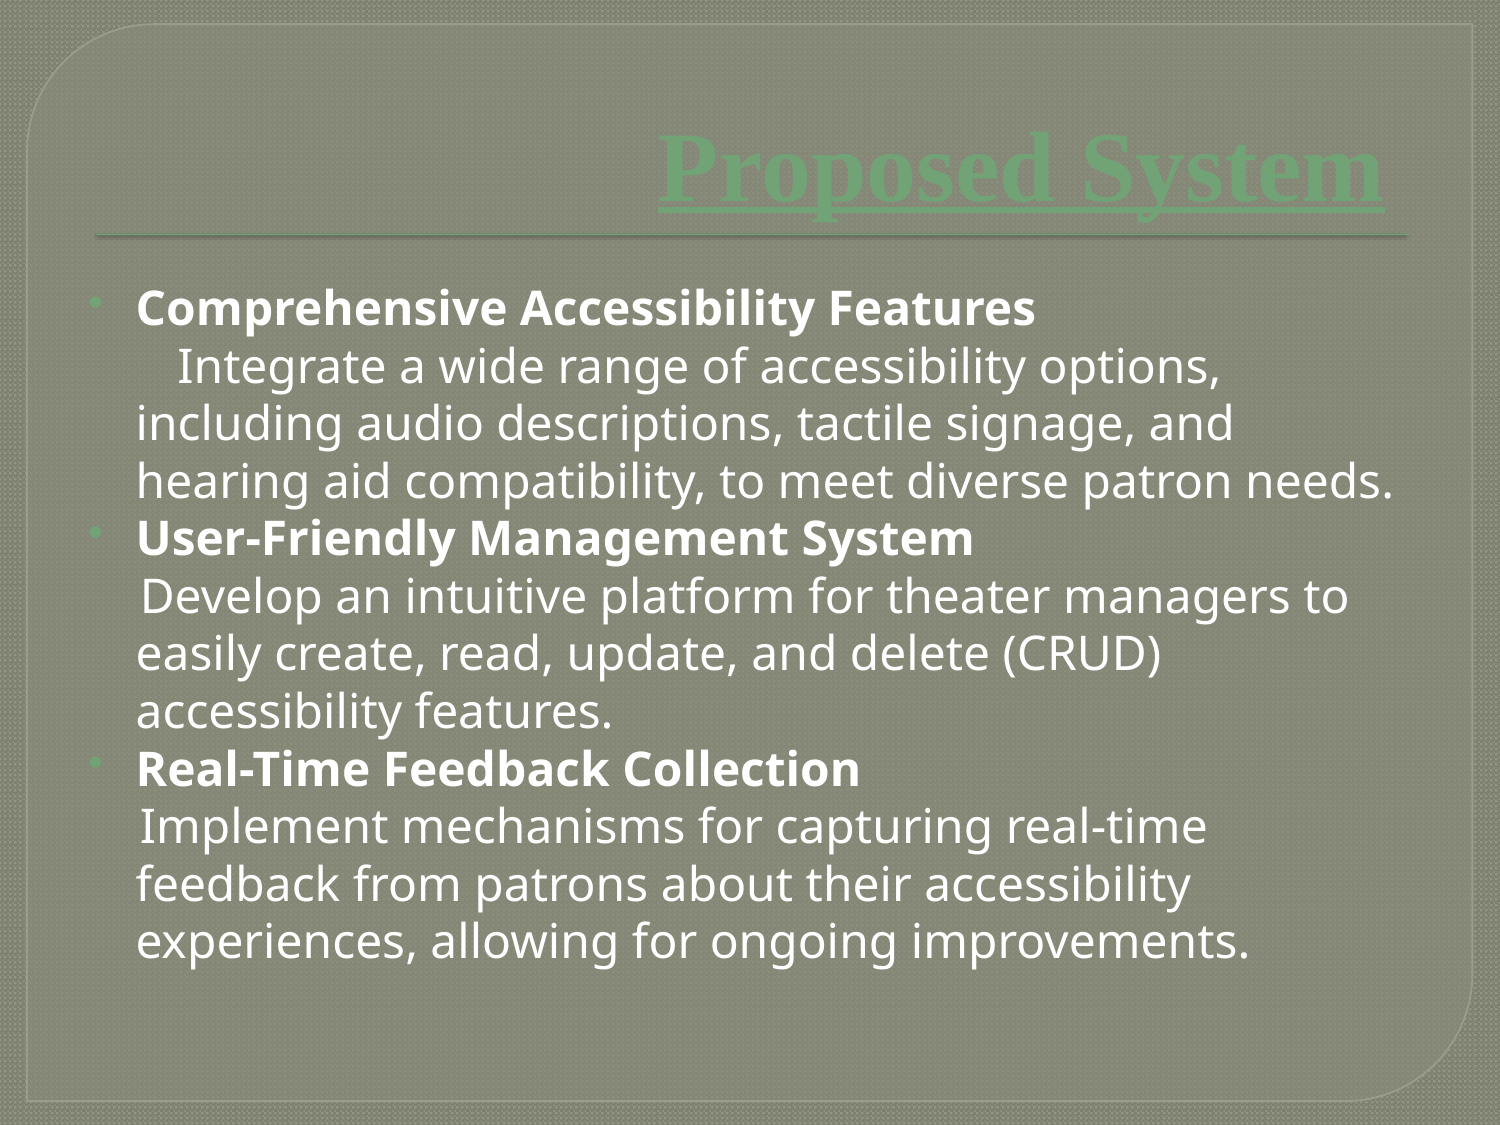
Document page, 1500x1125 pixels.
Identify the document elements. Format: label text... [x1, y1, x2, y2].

list Comprehensive Accessibility Features Integrate a wide range of accessibility options, including audio descriptions, tactile signage, and hearing aid compatibility, to meet diverse patron needs. User-Friendly Management System Develop an intuitive platform for theater managers to easily create, read, update, and delete (CRUD) accessibility features. Real-Time Feedback Collection Implement mechanisms for capturing real-time feedback from patrons about their accessibility experiences, allowing for ongoing improvements. [75, 270, 1425, 1013]
title Proposed System [75, 41, 1425, 230]
